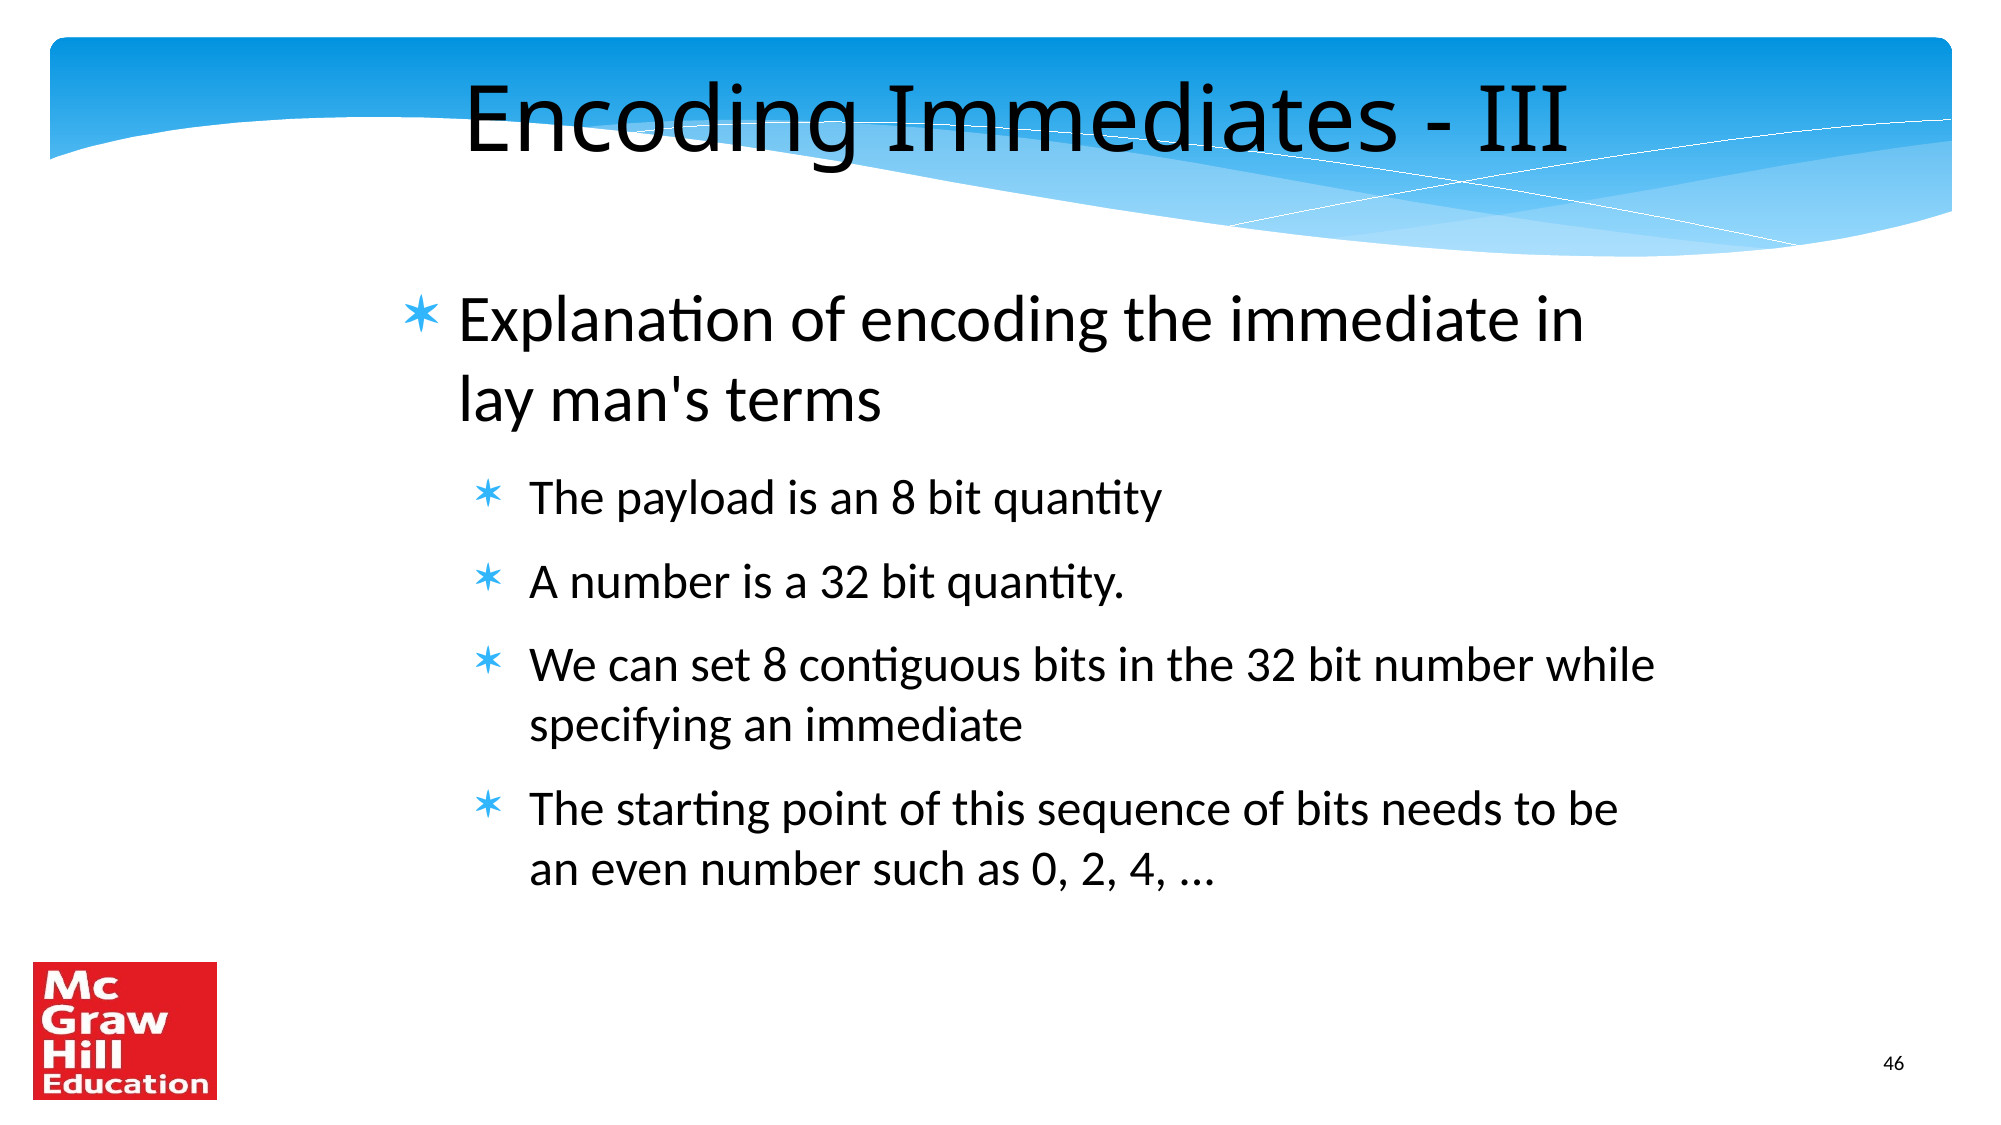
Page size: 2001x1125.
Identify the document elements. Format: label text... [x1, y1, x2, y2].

title Encoding Immediates - III [408, 37, 1625, 192]
list Explanation of encoding the immediate in lay man's terms The payload is an 8 bit quantity A number is a 32 bit quantity. We can set 8 contiguous bits in the 32 bit number while specifying an immediate The starting point of this sequence of bits needs to be an even number such as 0, 2, 4, ... [387, 275, 1667, 938]
picture [33, 962, 217, 1100]
